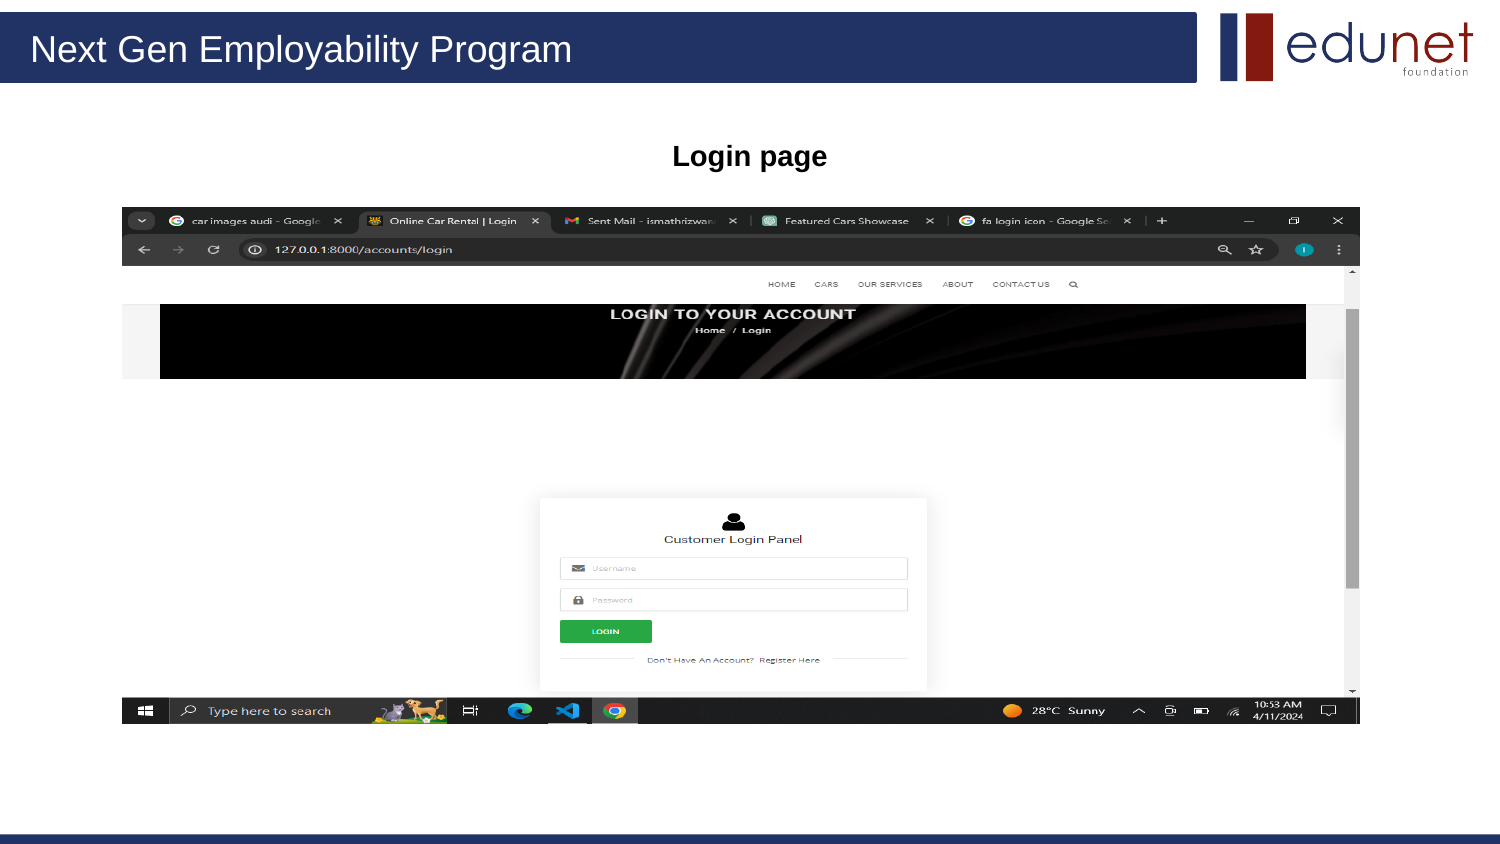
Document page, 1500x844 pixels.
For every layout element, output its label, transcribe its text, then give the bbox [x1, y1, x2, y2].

title Login page [103, 101, 1397, 208]
picture [121, 207, 1360, 725]
picture [1279, 14, 1482, 83]
